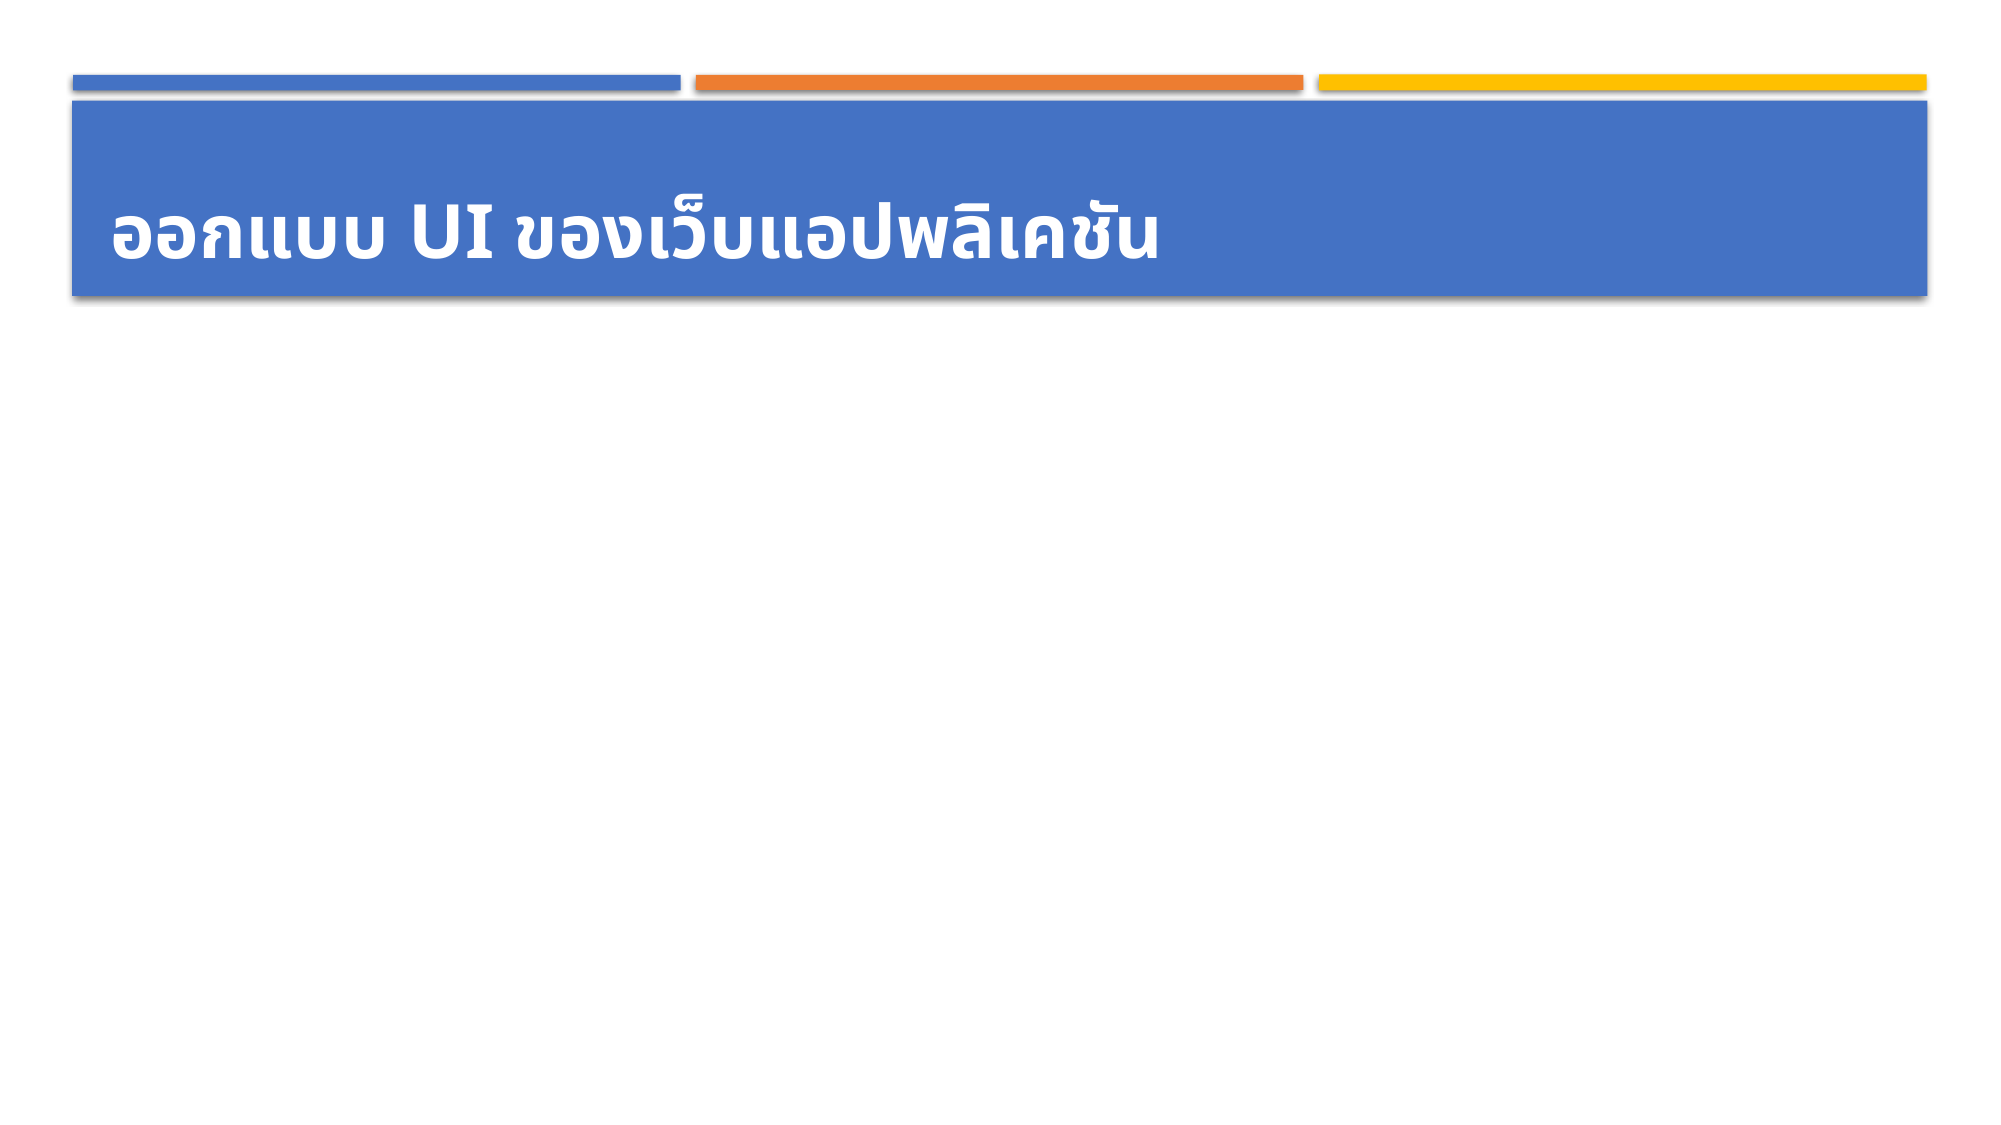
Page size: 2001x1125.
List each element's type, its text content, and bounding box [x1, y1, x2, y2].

title ออกแบบ UI ของเว็บแอปพลิเคชัน [95, 115, 1905, 282]
